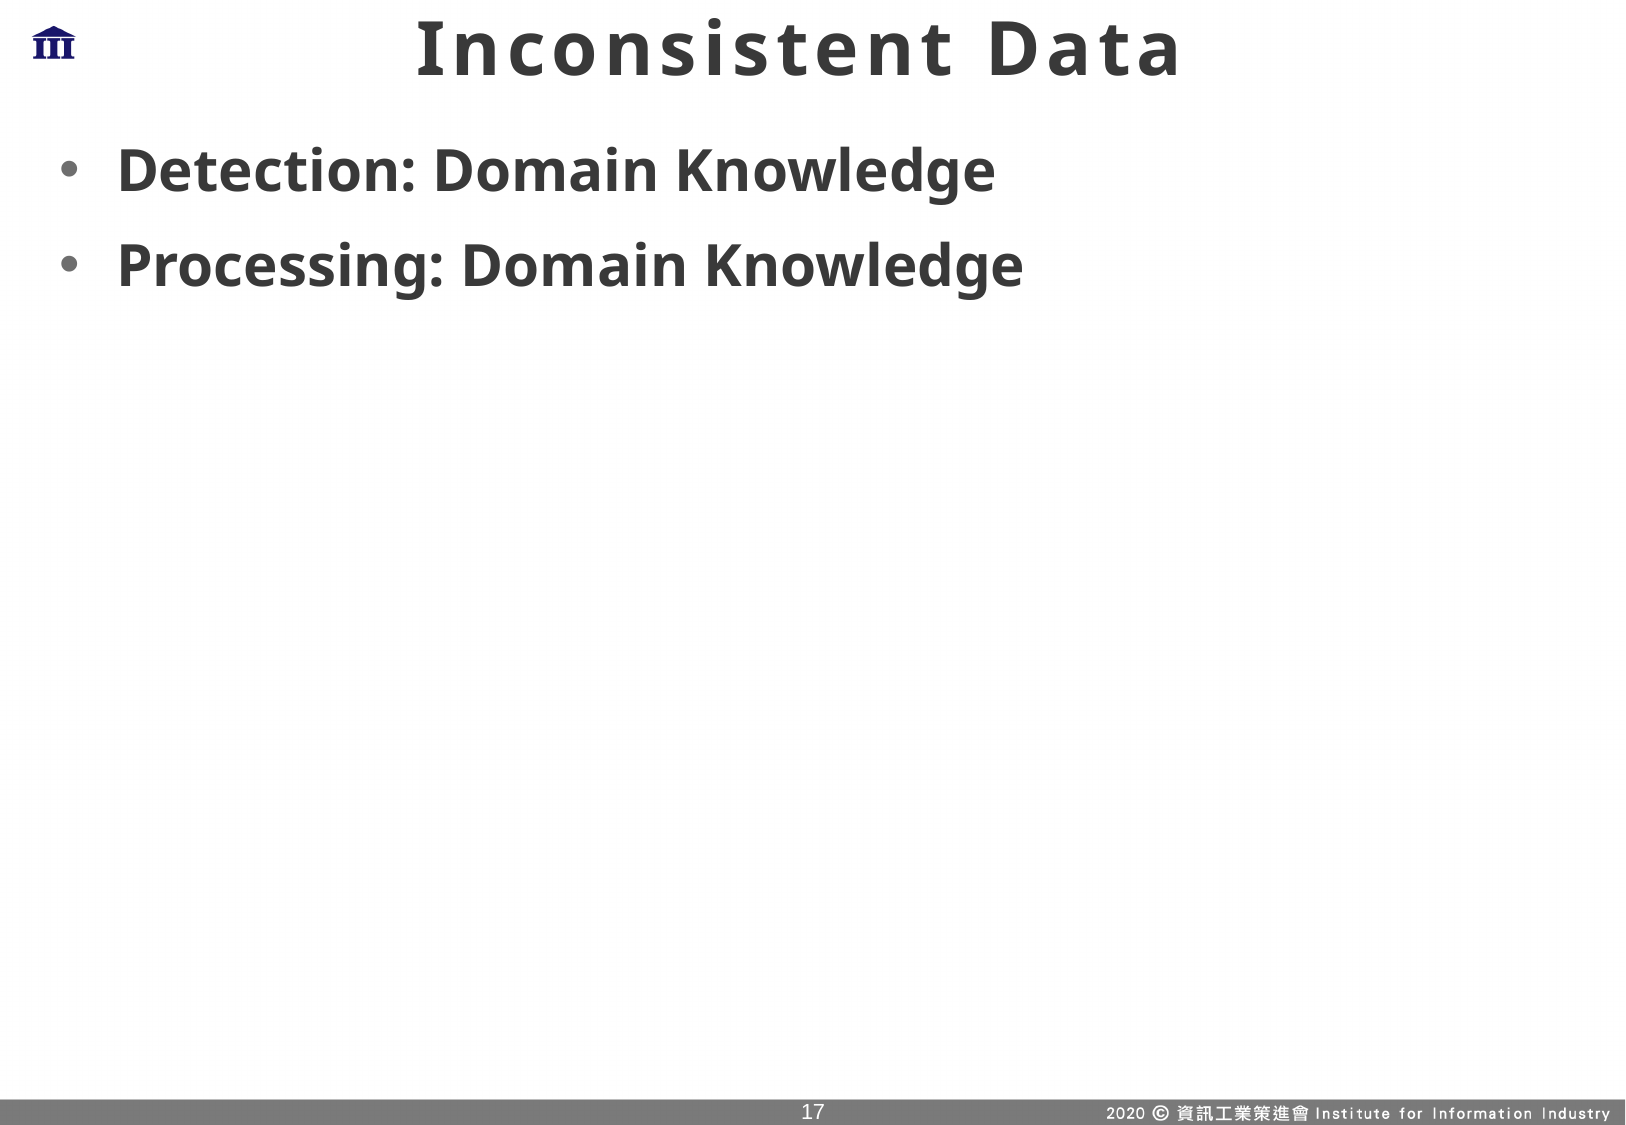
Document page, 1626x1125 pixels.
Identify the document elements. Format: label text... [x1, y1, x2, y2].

list Detection: Domain Knowledge Processing: Domain Knowledge [44, 125, 1581, 1047]
title Inconsistent Data [103, 0, 1522, 90]
slide_number 16 [778, 1089, 848, 1125]
picture [0, 0, 1626, 1125]
